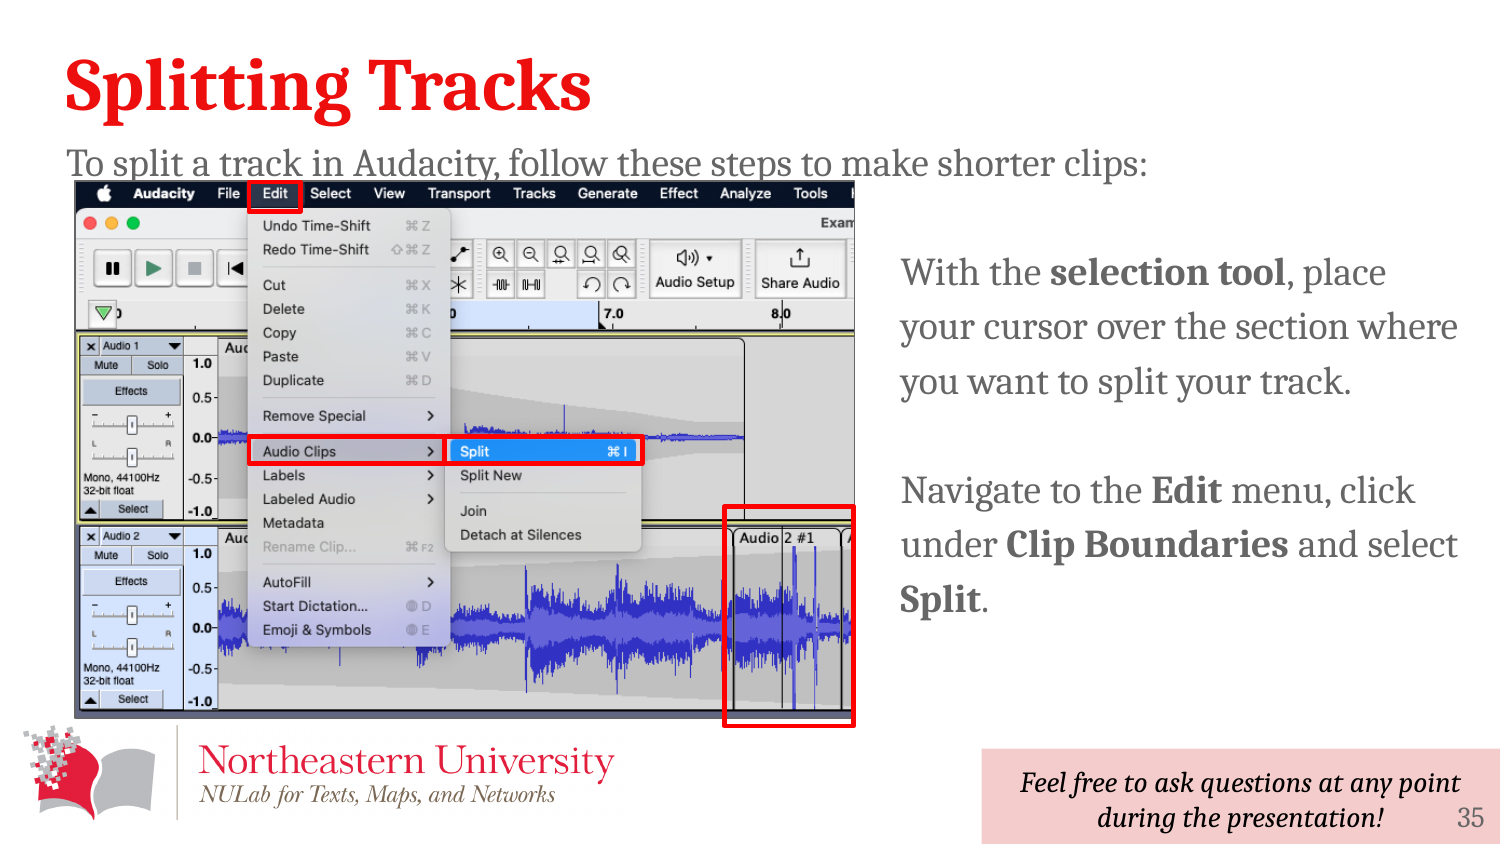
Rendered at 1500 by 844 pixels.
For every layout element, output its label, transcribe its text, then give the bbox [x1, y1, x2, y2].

slide_number ‹#› [1410, 784, 1500, 844]
list To split a track in Audacity, follow these steps to make shorter clips: With the selection tool, place your cursor over the section where you want to split your track. Navigate to the Edit menu, click under Clip Boundaries and select Split. [51, 114, 1482, 751]
title Splitting Tracks [51, 20, 1449, 115]
picture [75, 181, 854, 718]
text_box Feel free to ask questions at any point during the presentation! [981, 748, 1500, 844]
picture [23, 725, 629, 821]
